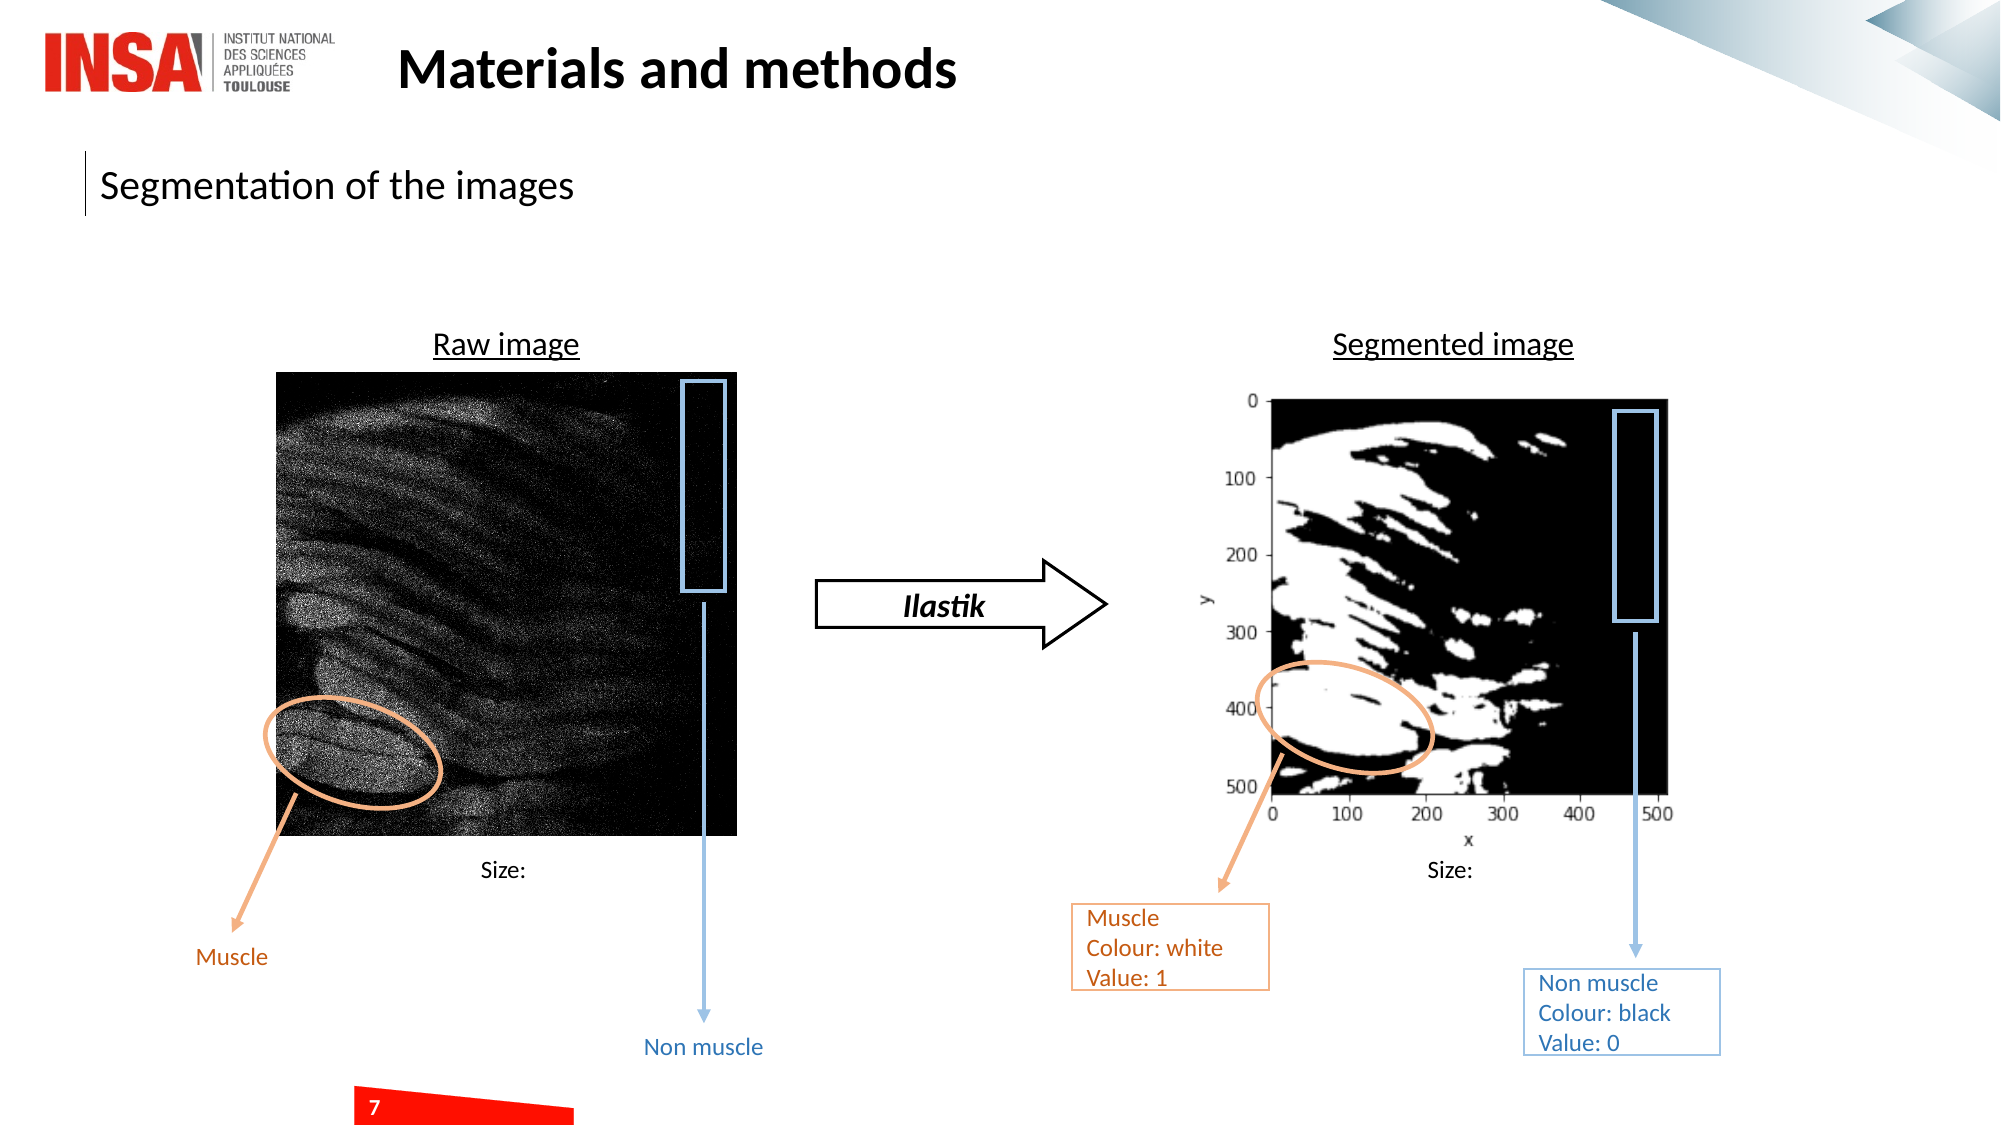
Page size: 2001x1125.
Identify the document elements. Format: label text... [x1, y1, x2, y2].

text_box Muscle Colour: white Value: 1 [1071, 903, 1270, 991]
text_box Non muscle [557, 1023, 851, 1068]
picture [276, 372, 737, 836]
text_box Segmentation of the images [86, 150, 895, 216]
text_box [1218, 753, 1283, 894]
text_box Segmented image [1180, 314, 1726, 370]
text_box Ilastik [815, 558, 1108, 650]
text_box Materials and methods [382, 22, 1418, 108]
text_box [264, 710, 276, 764]
picture [1186, 381, 1687, 863]
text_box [231, 793, 297, 933]
picture [45, 32, 335, 92]
text_box Non muscle Colour: black Value: 0 [1523, 968, 1721, 1056]
text_box Raw image [233, 314, 779, 370]
text_box Muscle [85, 932, 379, 978]
